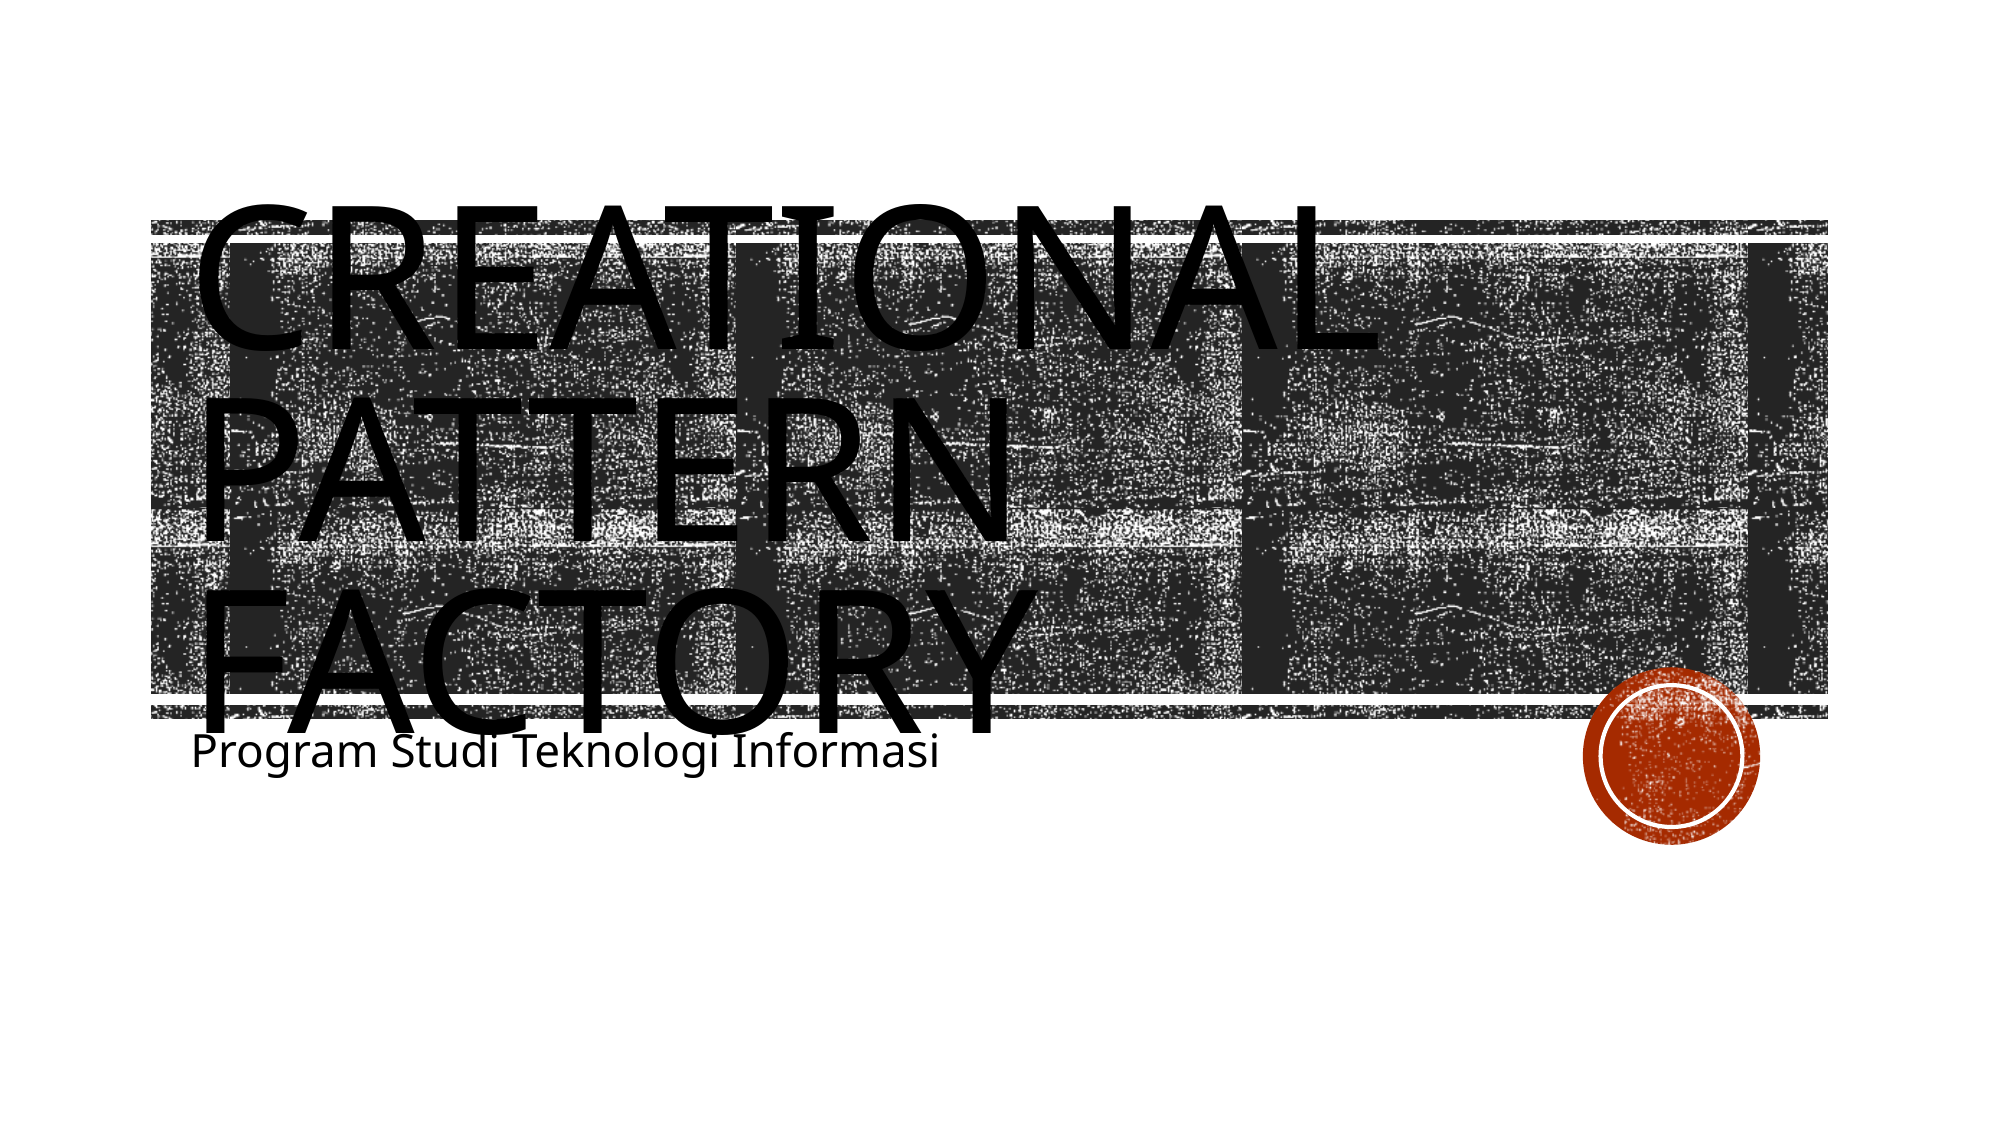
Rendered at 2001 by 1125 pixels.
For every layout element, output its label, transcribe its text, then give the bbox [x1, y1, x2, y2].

subtitle Program Studi Teknologi Informasi [175, 720, 1470, 896]
title creational pattern factory [172, 234, 1808, 733]
